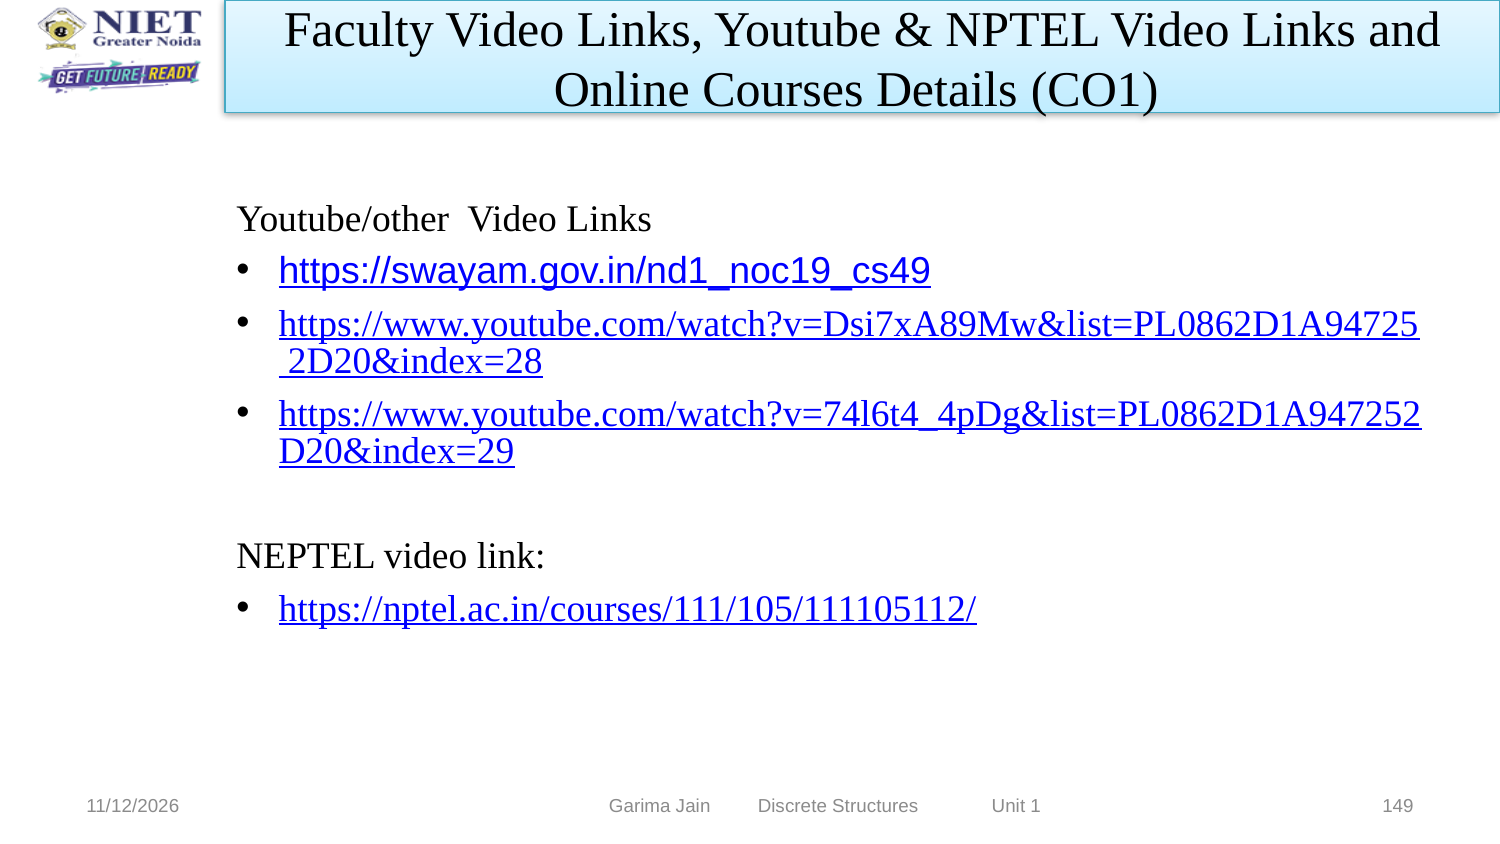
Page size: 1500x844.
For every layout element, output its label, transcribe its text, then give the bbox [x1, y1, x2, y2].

footer Garima Jain Discrete Structures Unit 1 [412, 782, 1074, 827]
list Youtube/other Video Links https://swayam.gov.in/nd1_noc19_cs49 https://www.youtube.com/watch?v=Dsi7xA89Mw&list=PL0862D1A94725 2D20&index=28 https://www.youtube.com/watch?v=74l6t4_4pDg&list=PL0862D1A947252D20&index=29 NEPTEL video link: https://nptel.ac.in/courses/111/105/111105112/ [225, 140, 1438, 698]
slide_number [75, 782, 412, 827]
text_box Faculty Video Links, Youtube & NPTEL Video Links and Online Courses Details (CO1) [224, 0, 1500, 113]
picture [0, 0, 238, 101]
slide_number 149 [1074, 782, 1425, 827]
